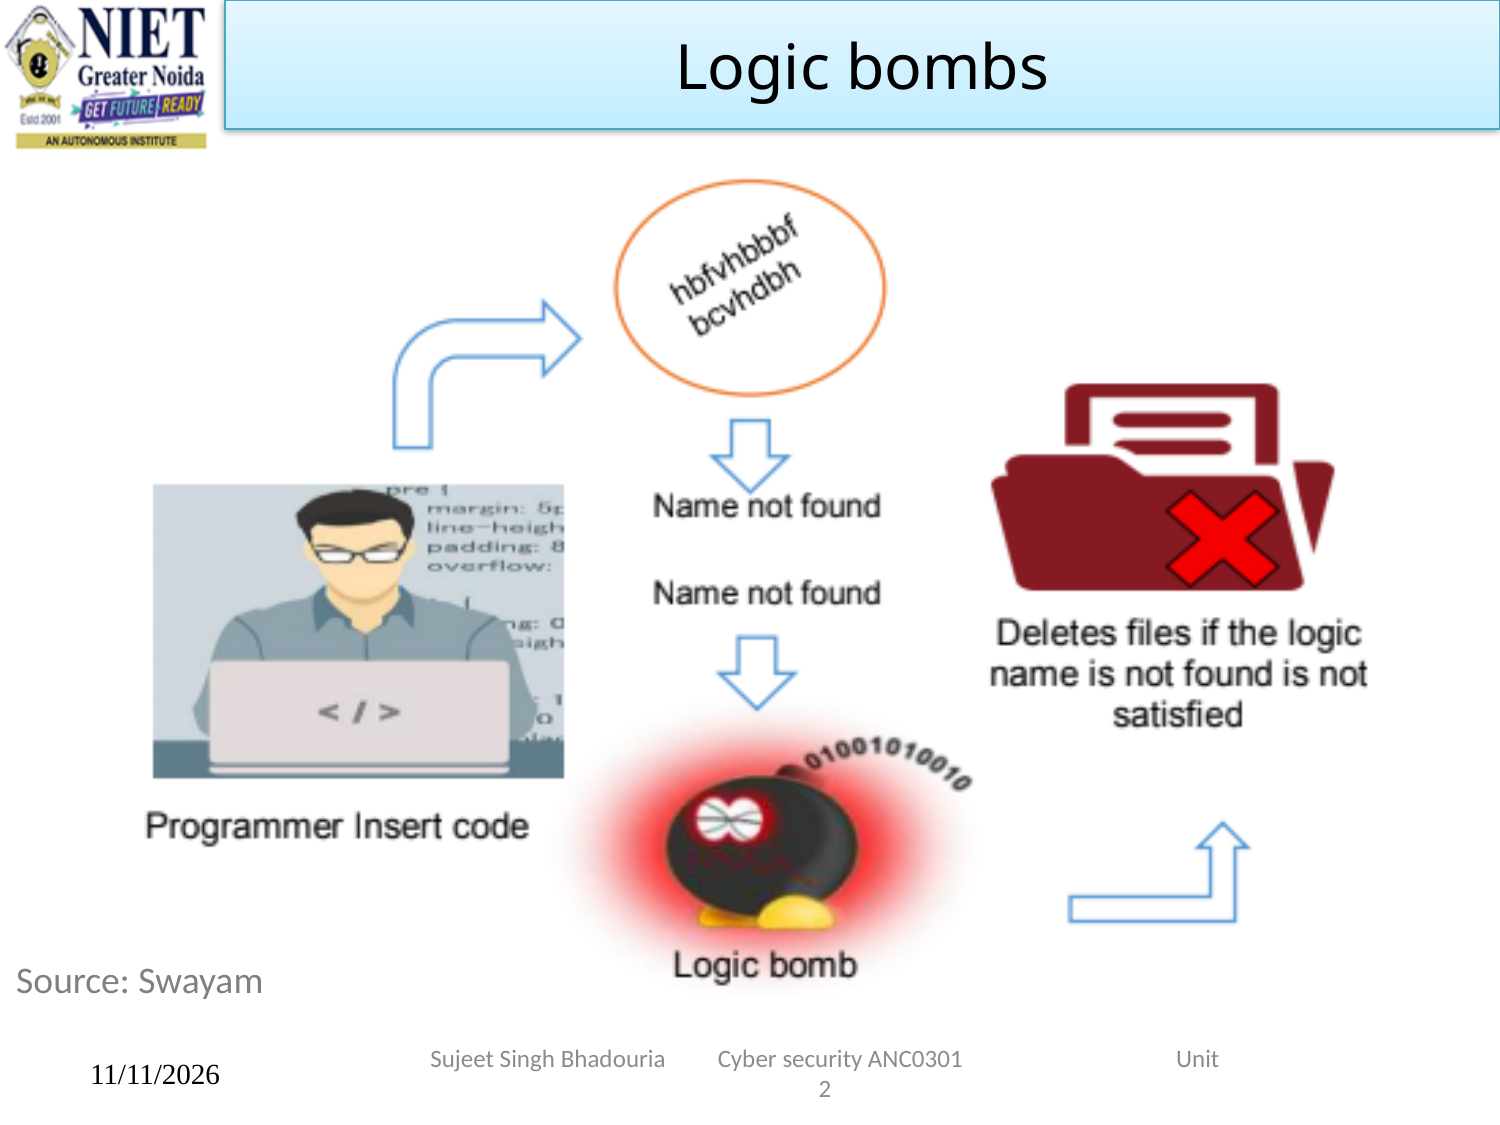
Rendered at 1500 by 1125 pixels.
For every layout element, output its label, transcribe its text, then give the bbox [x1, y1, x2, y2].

picture [105, 175, 1395, 998]
footer Sujeet Singh Bhadouria Cyber security ANC0301 Unit 2 [412, 1042, 1074, 1103]
picture [0, 0, 213, 154]
text_box Source: Swayam [1, 949, 279, 1009]
text_box Logic bombs [224, 0, 1500, 130]
slide_number [75, 1042, 412, 1103]
slide_number [1074, 1042, 1425, 1103]
